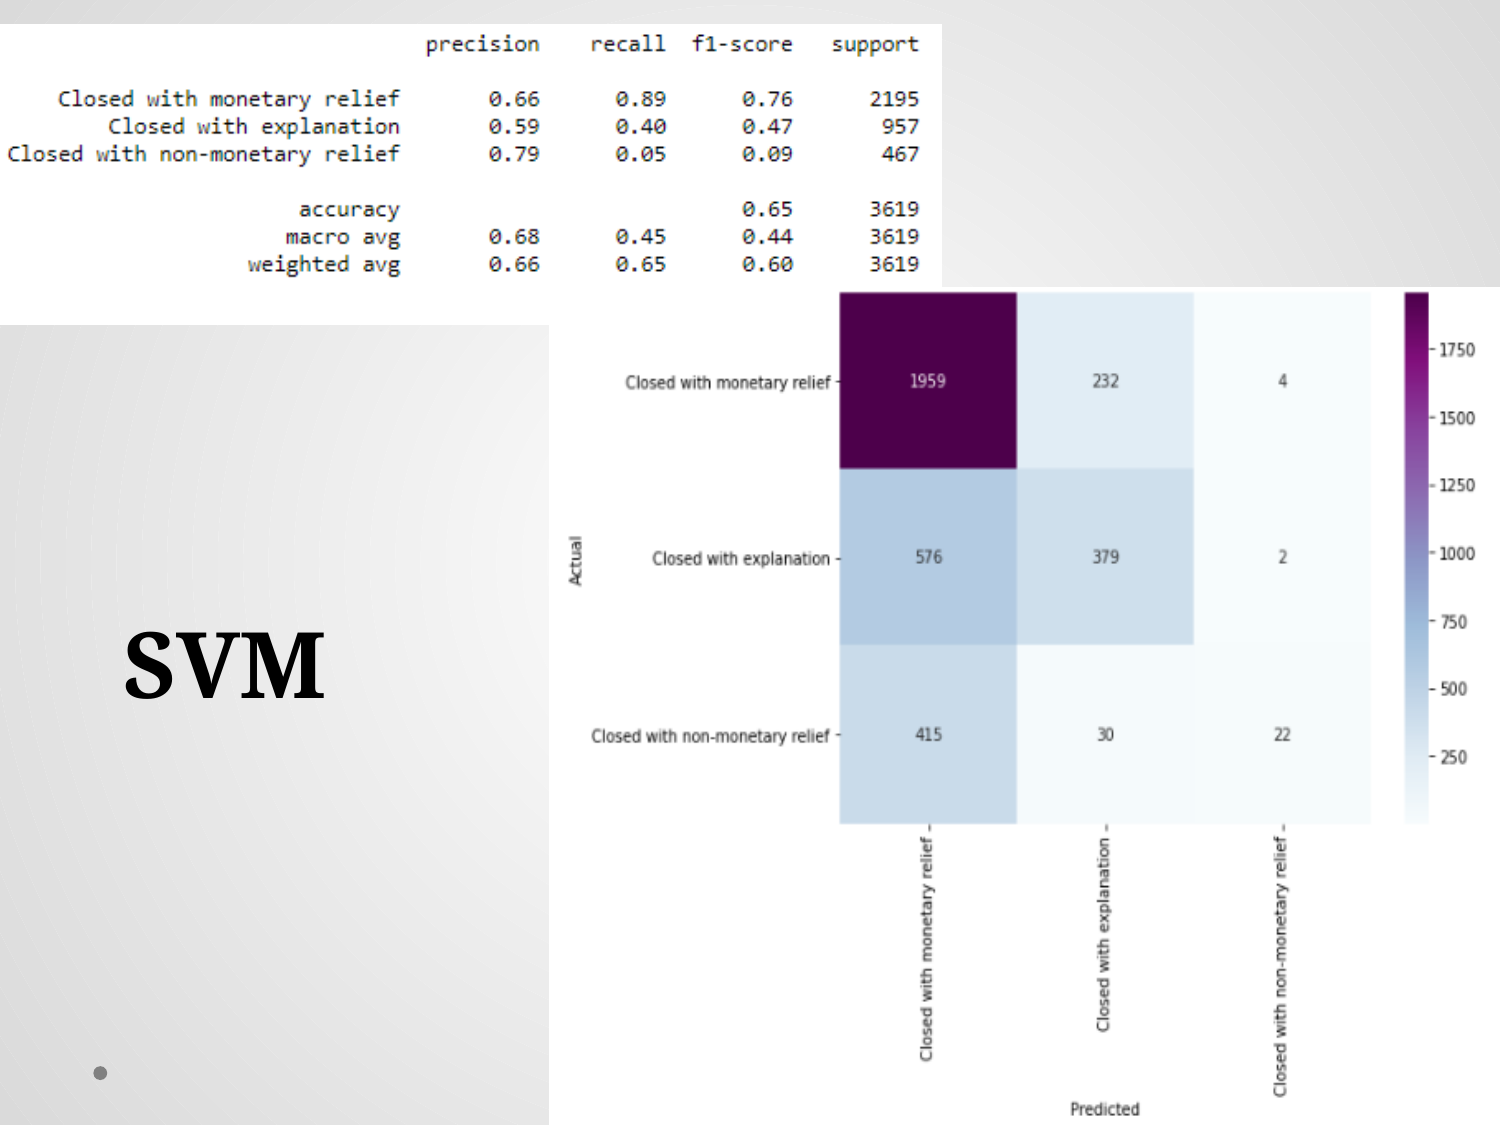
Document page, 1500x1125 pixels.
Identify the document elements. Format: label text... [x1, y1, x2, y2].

picture [0, 24, 1500, 1125]
text_box SVM [109, 599, 343, 725]
